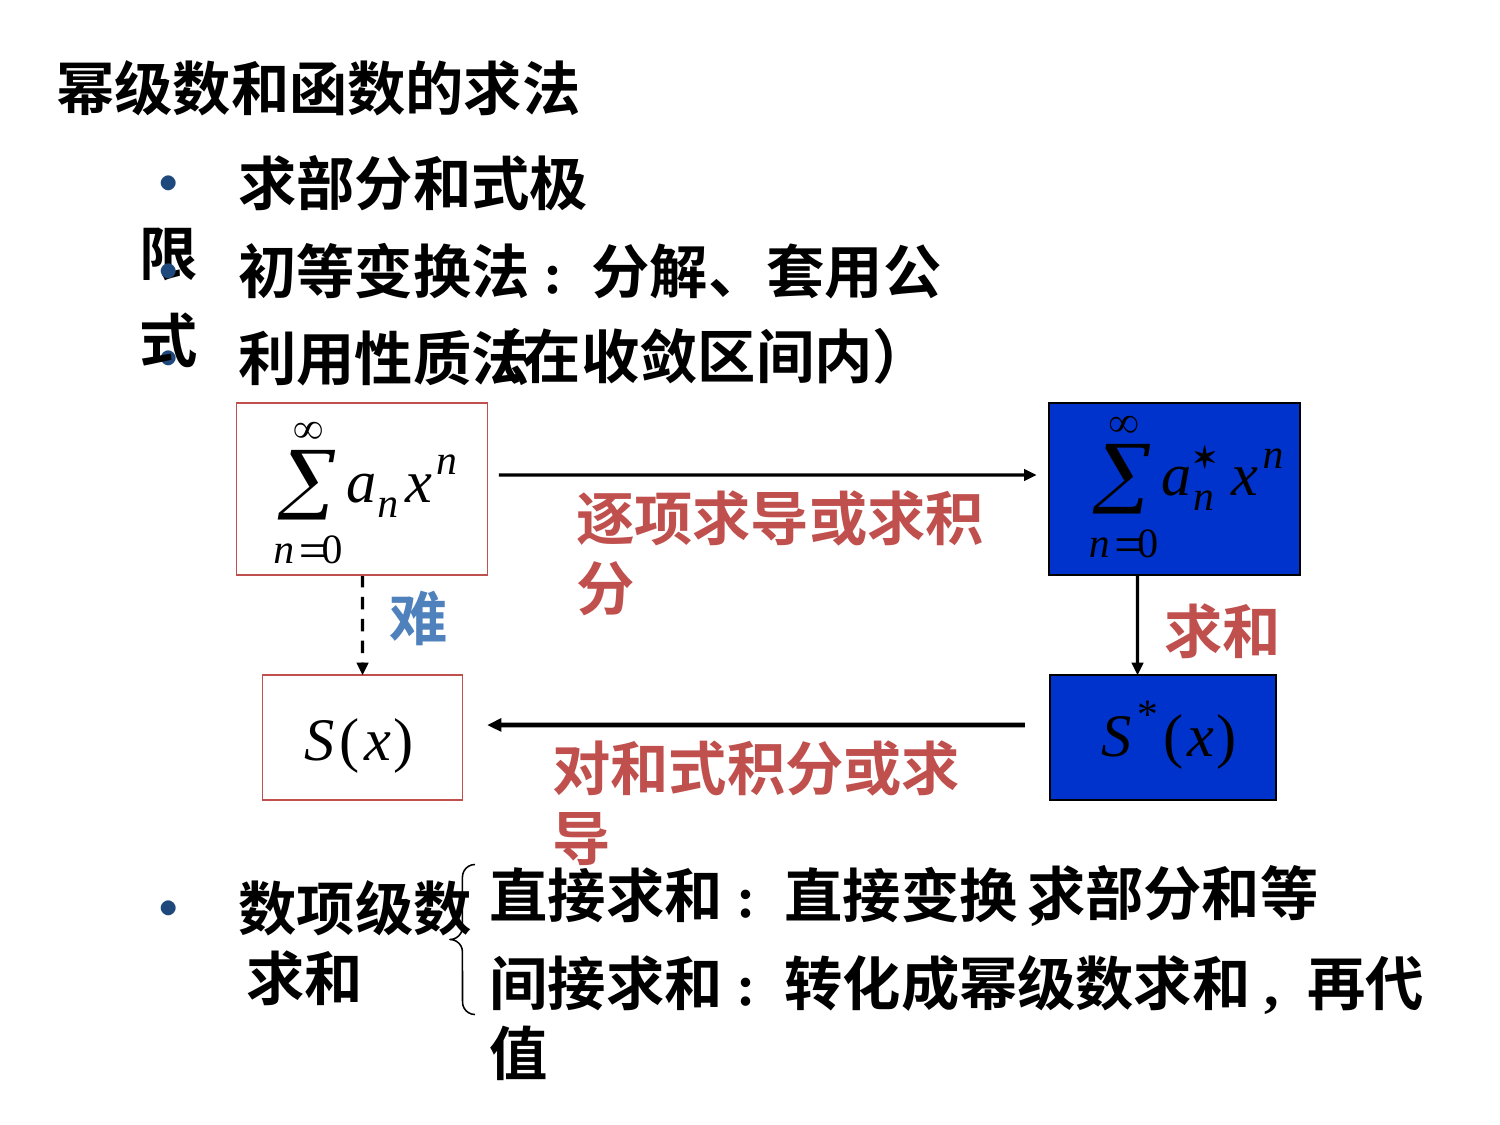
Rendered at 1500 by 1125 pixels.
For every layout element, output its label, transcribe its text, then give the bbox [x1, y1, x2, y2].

text_box • 初等变换法: 分解、套用公式 [125, 227, 975, 382]
title 幂级数和函数的求法 [41, 31, 867, 144]
text_box • 利用性质法 [124, 314, 575, 400]
text_box （在收敛区间内） [449, 312, 975, 398]
text_box 对和式积分或求导 [537, 726, 1000, 852]
text_box 直接求和: 直接变换, [474, 852, 1050, 937]
text_box 逐项求导或求积分 [561, 474, 1025, 630]
text_box 求部分和等 [1012, 849, 1350, 935]
text_box [450, 864, 475, 1015]
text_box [262, 674, 463, 801]
text_box • 数项级数 求和 [125, 864, 526, 1020]
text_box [1049, 674, 1277, 801]
text_box 求和 [1149, 587, 1313, 673]
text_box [362, 574, 501, 676]
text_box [236, 402, 488, 576]
text_box [1131, 583, 1144, 673]
text_box 间接求和: 转化成幂级数求和, 再代值 [474, 939, 1463, 1095]
text_box • 求部分和式极限 [124, 144, 650, 295]
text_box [1048, 397, 1301, 576]
text_box [1024, 468, 1037, 481]
text_box [487, 718, 1025, 732]
